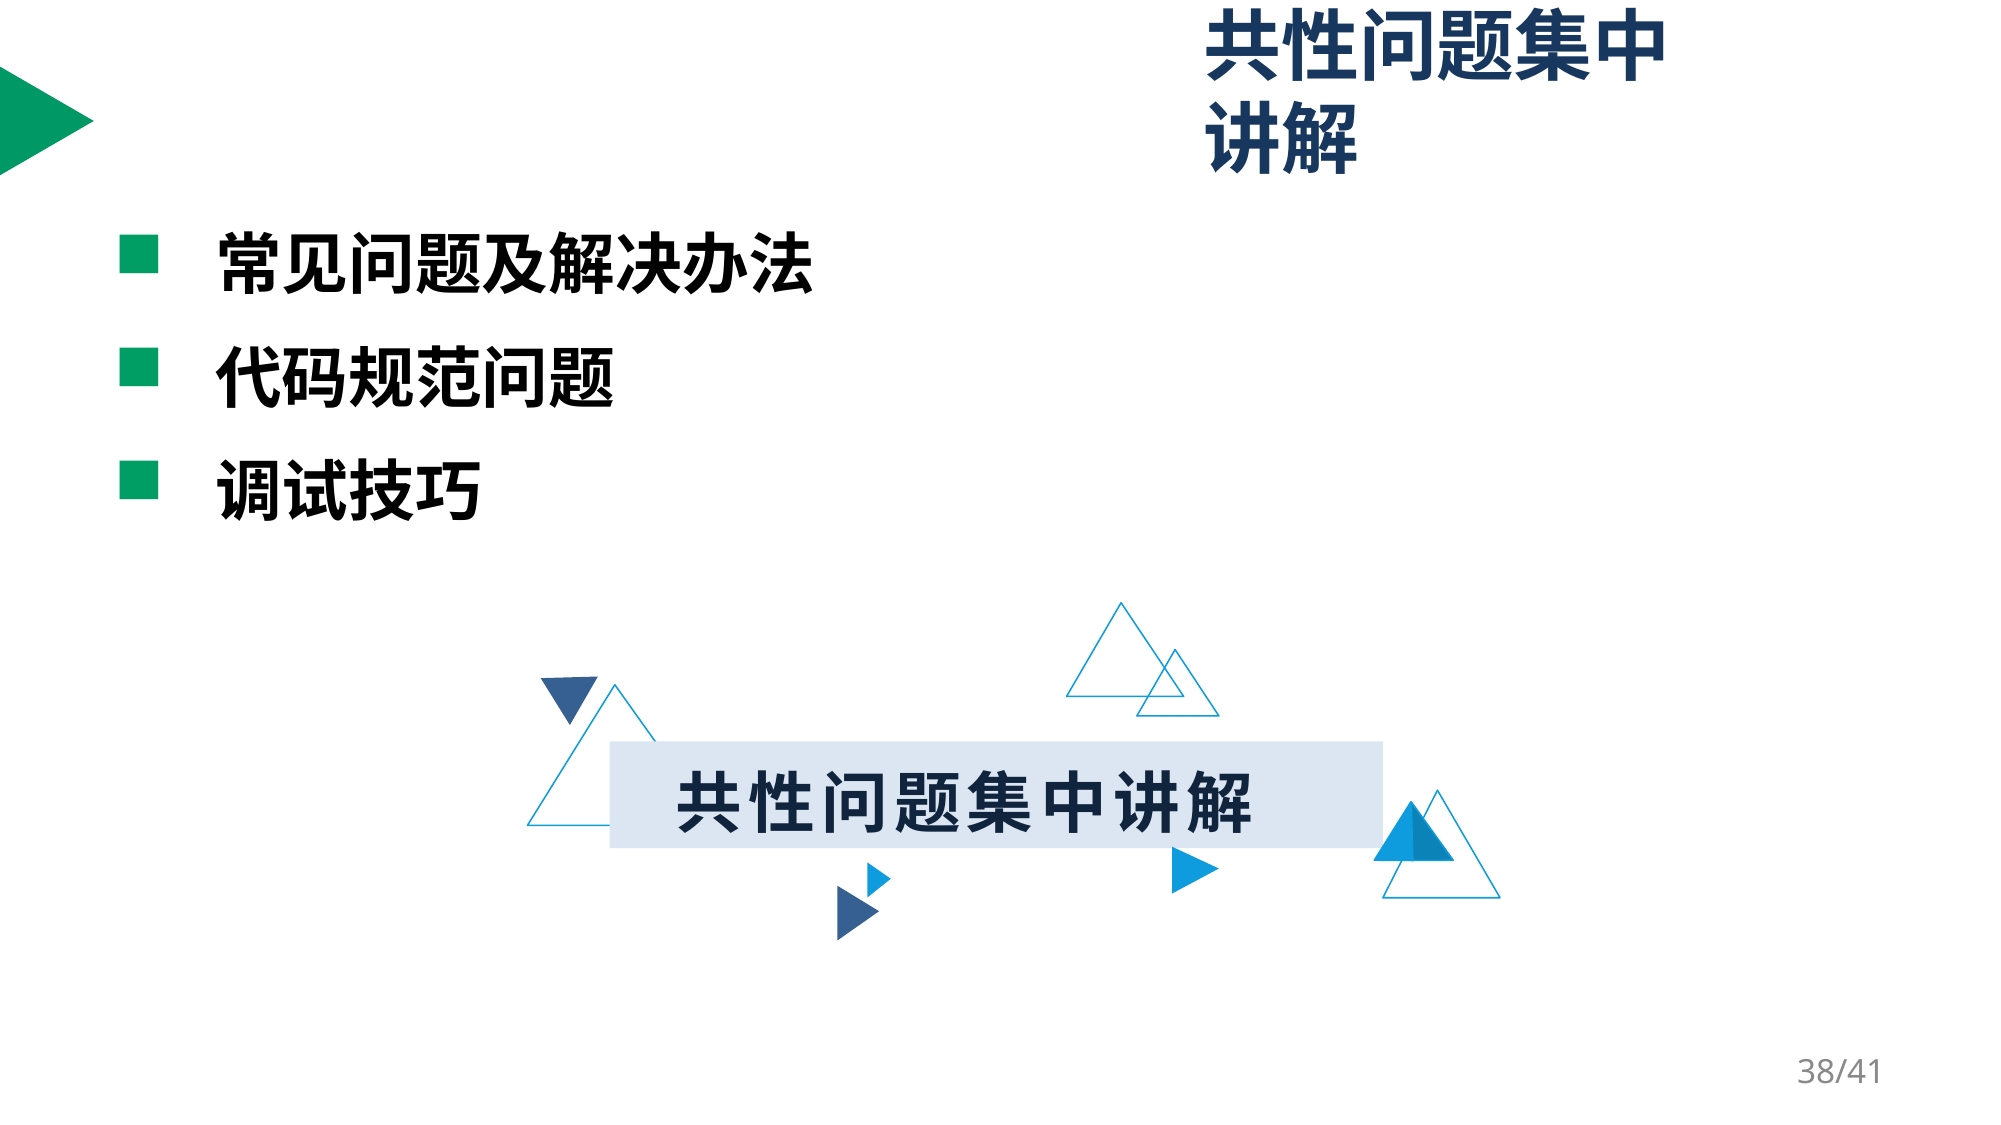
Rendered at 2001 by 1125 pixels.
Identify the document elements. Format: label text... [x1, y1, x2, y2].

title 共性问题集中讲解 [1189, 46, 1721, 133]
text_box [527, 602, 1501, 941]
slide_number /41 [1433, 1042, 1901, 1104]
list 常见问题及解决办法 代码规范问题 调试技巧 [99, 214, 1900, 1005]
